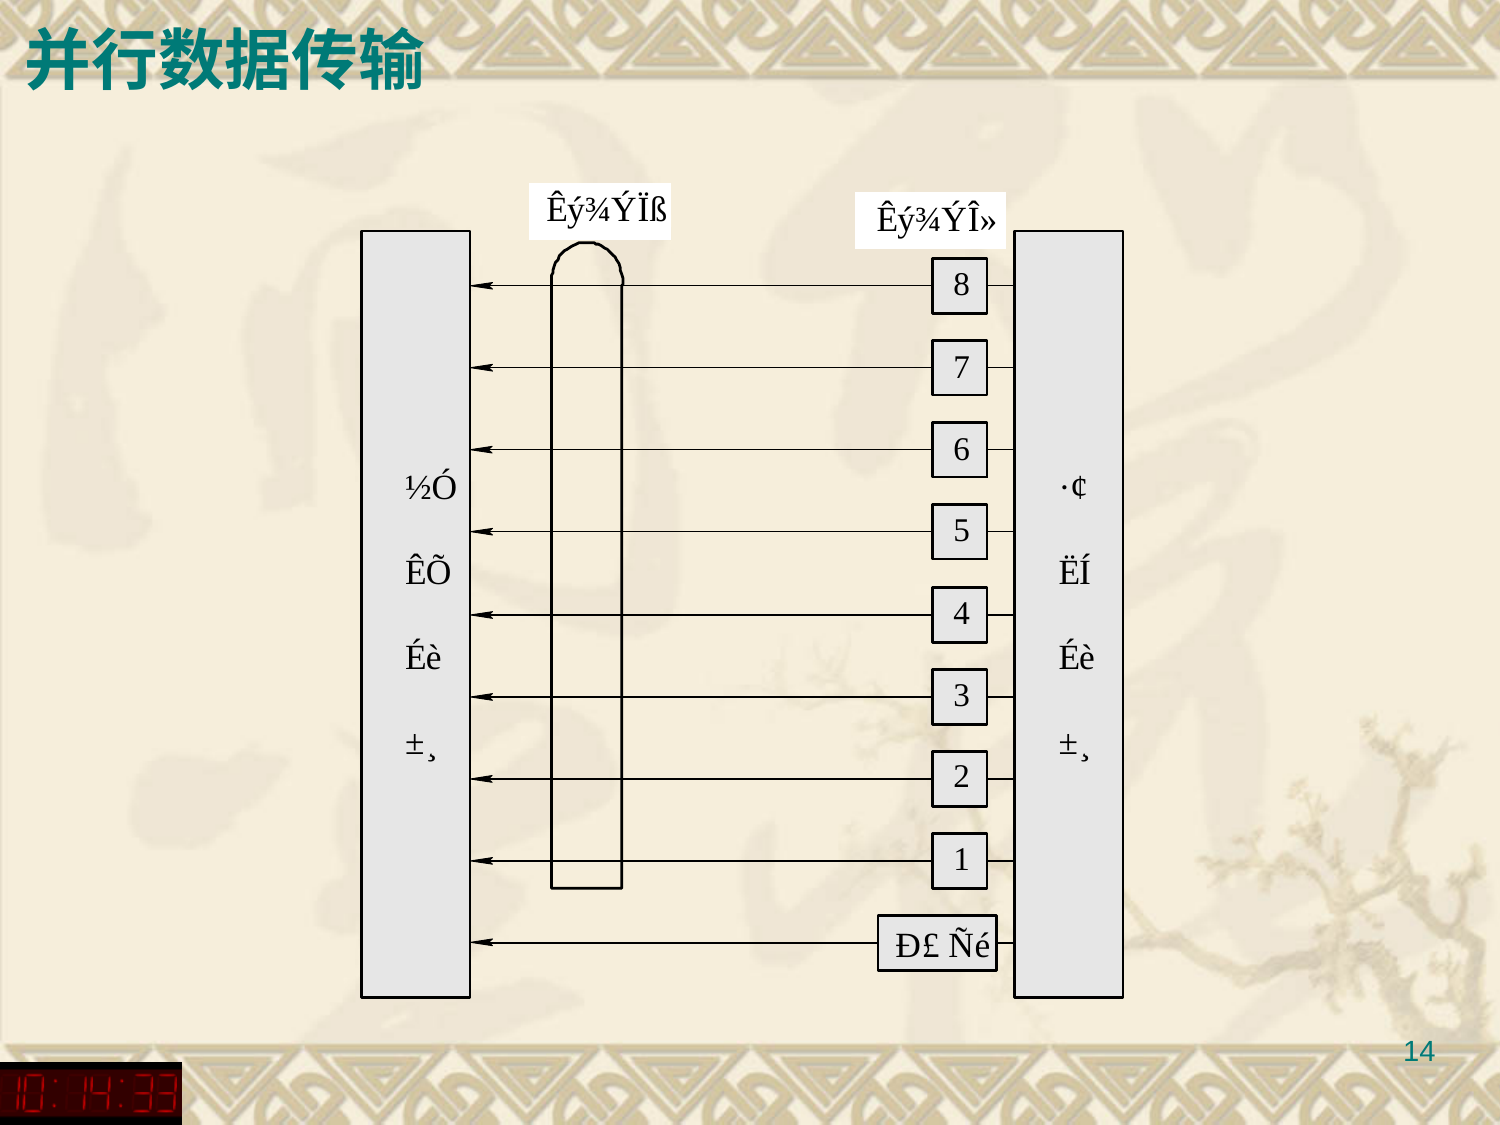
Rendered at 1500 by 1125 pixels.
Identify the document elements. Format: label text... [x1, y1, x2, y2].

text_box 并行数据传输 [9, 10, 456, 105]
slide_number 14 [1074, 1024, 1451, 1103]
picture [0, 0, 1500, 1125]
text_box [348, 172, 1136, 1011]
